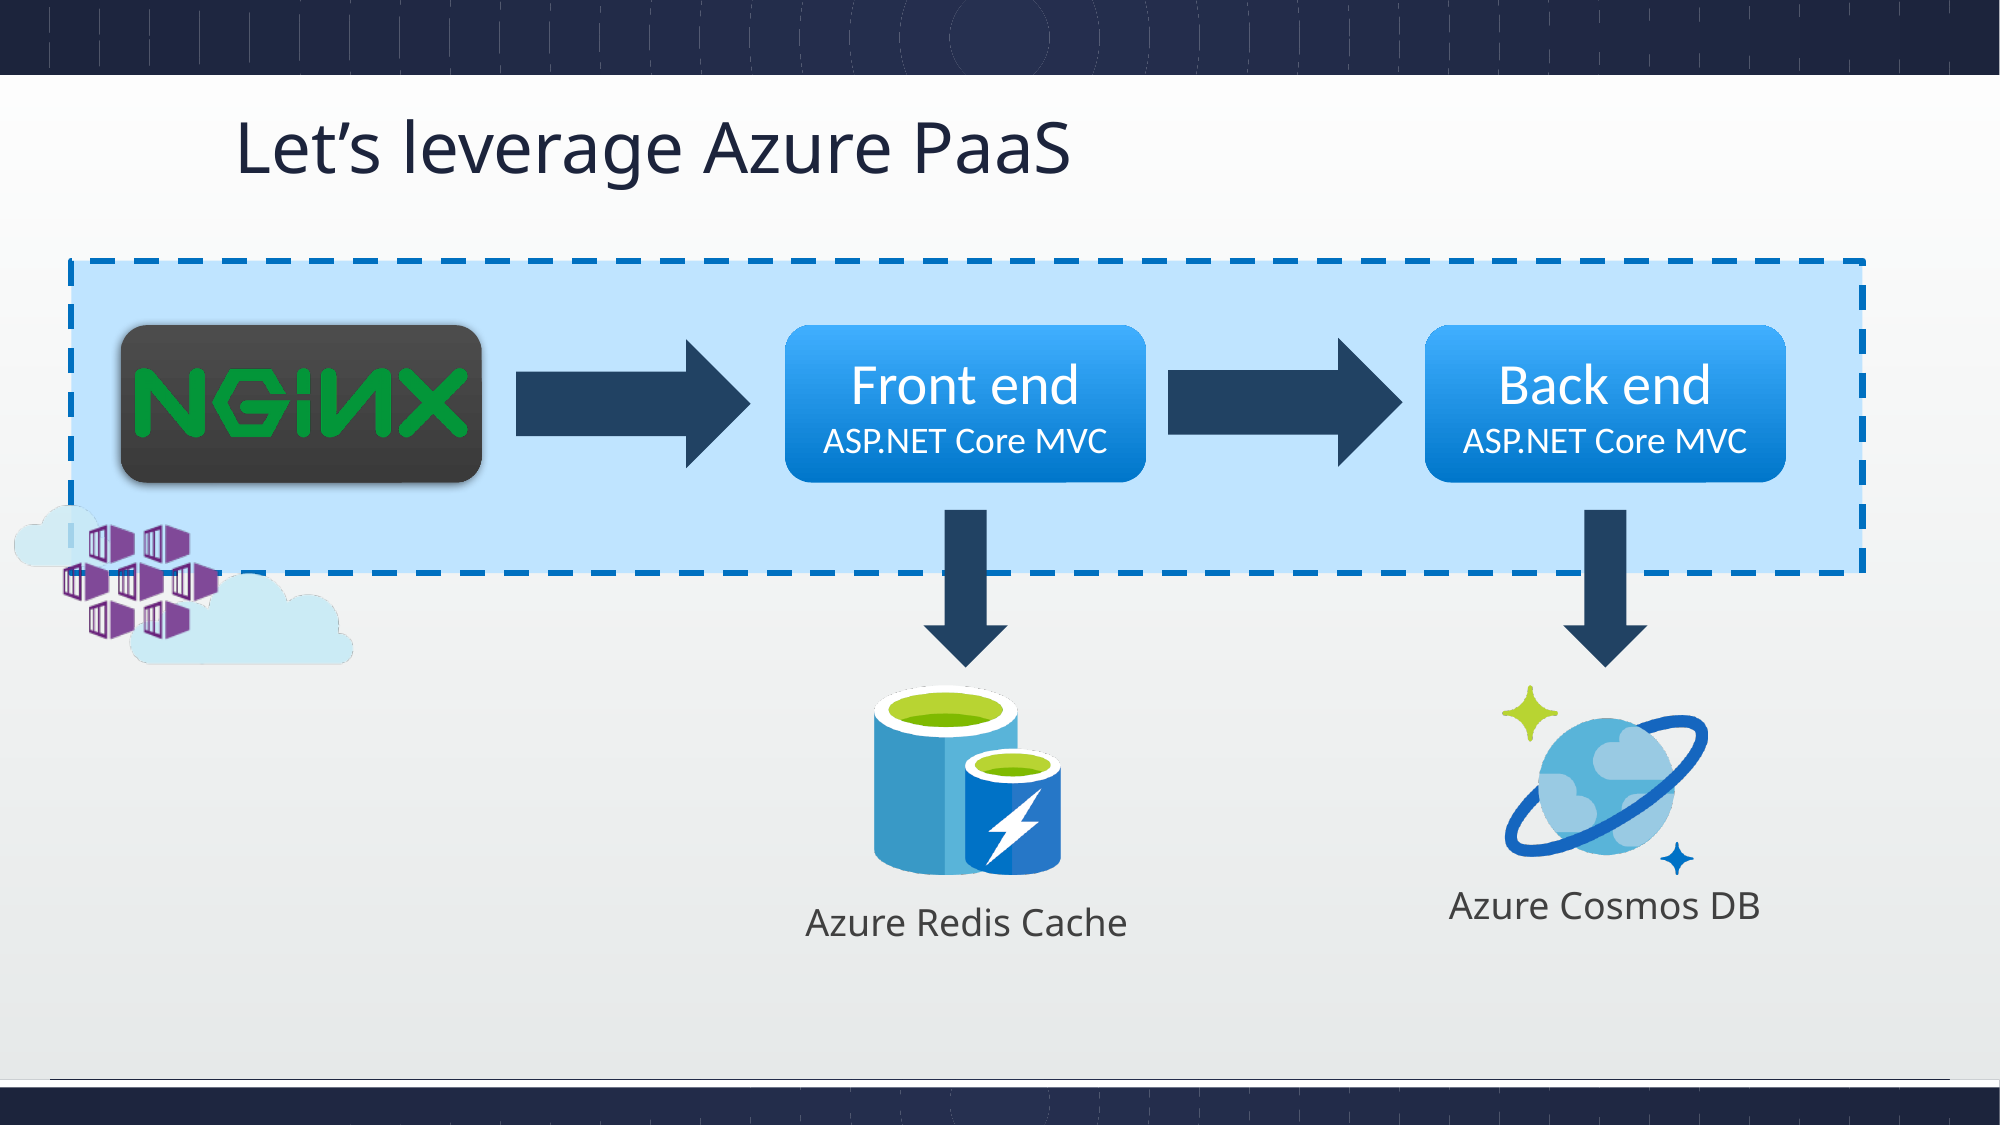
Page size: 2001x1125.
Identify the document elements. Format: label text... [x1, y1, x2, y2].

text_box Azure Redis Cache [790, 892, 1144, 952]
picture [1424, 685, 1786, 875]
text_box [922, 508, 1009, 669]
picture [786, 685, 1148, 875]
text_box Azure Cosmos DB [1434, 875, 1777, 935]
text_box Front end ASP.NET Core MVC [785, 325, 1146, 483]
picture [12, 502, 354, 668]
text_box Back end ASP.NET Core MVC [1425, 325, 1786, 483]
title Let’s leverage Azure PaaS [219, 76, 1780, 197]
text_box [1562, 508, 1649, 669]
text_box [70, 260, 1864, 574]
text_box [1167, 336, 1404, 468]
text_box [120, 325, 482, 483]
text_box [515, 338, 752, 470]
